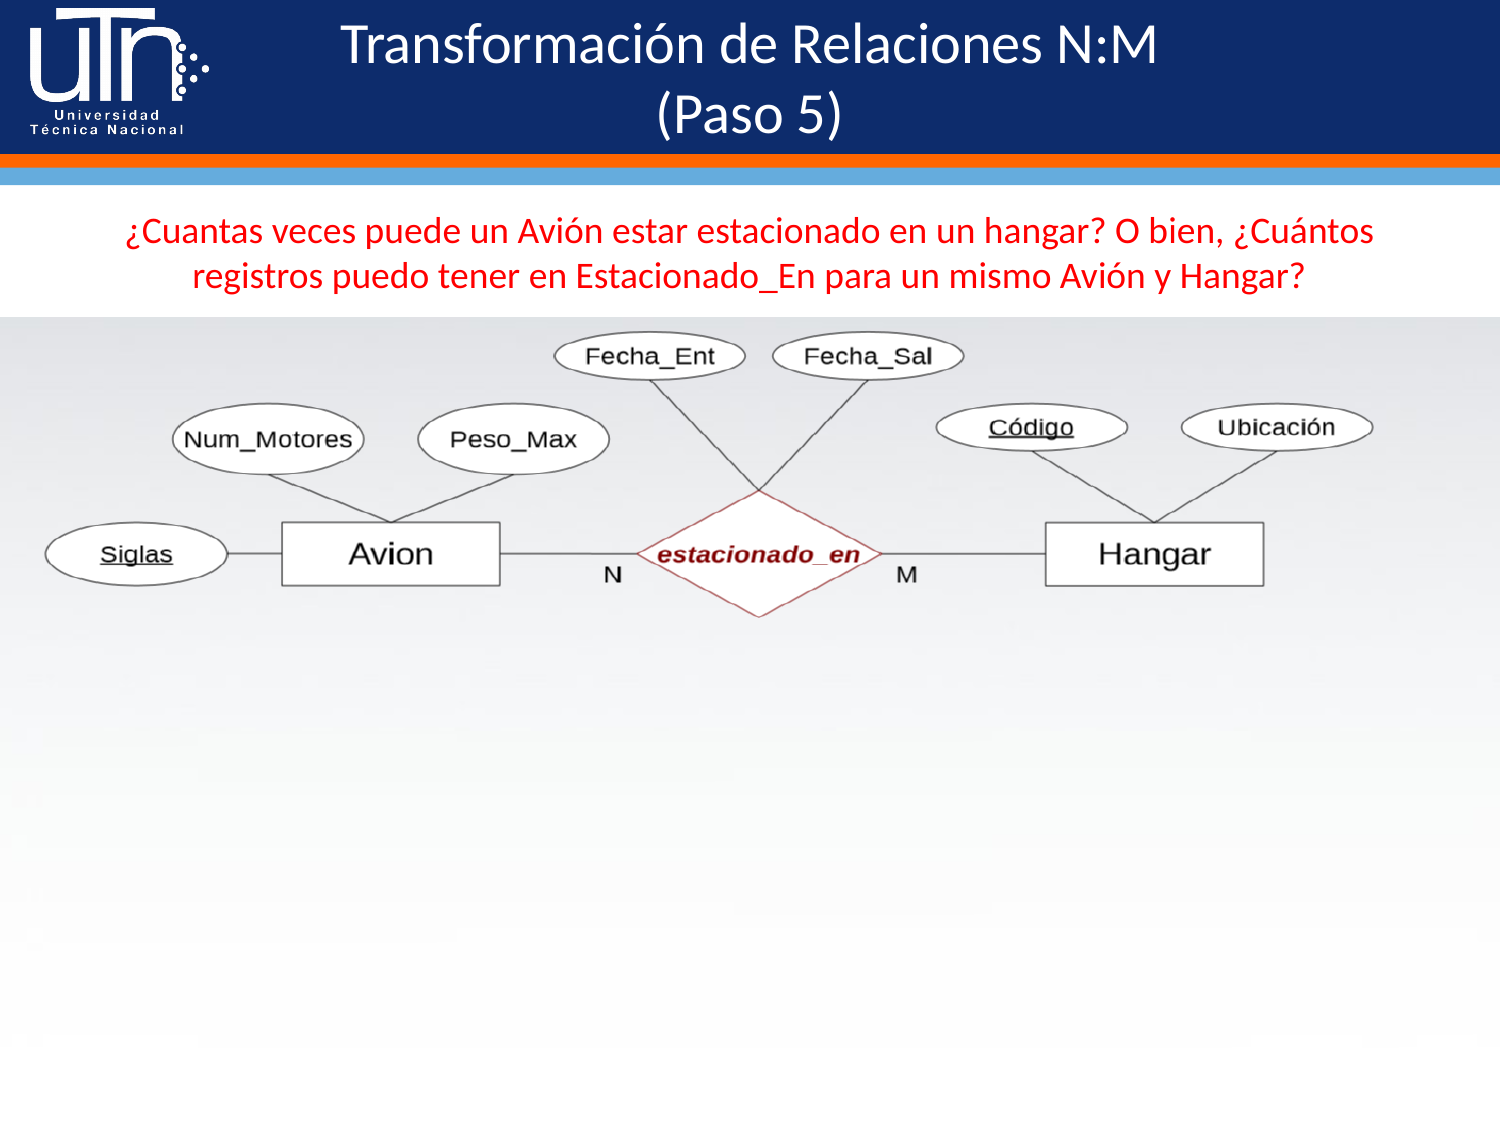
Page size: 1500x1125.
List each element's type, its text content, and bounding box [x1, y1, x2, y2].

title Transformación de Relaciones N:M (Paso 5) [0, 0, 1500, 154]
picture [0, 317, 1500, 1125]
list ¿Cuantas veces puede un Avión estar estacionado en un hangar? O bien, ¿Cuántos registros puedo tener en Estacionado_En para un mismo Avión y Hangar? [103, 198, 1397, 317]
